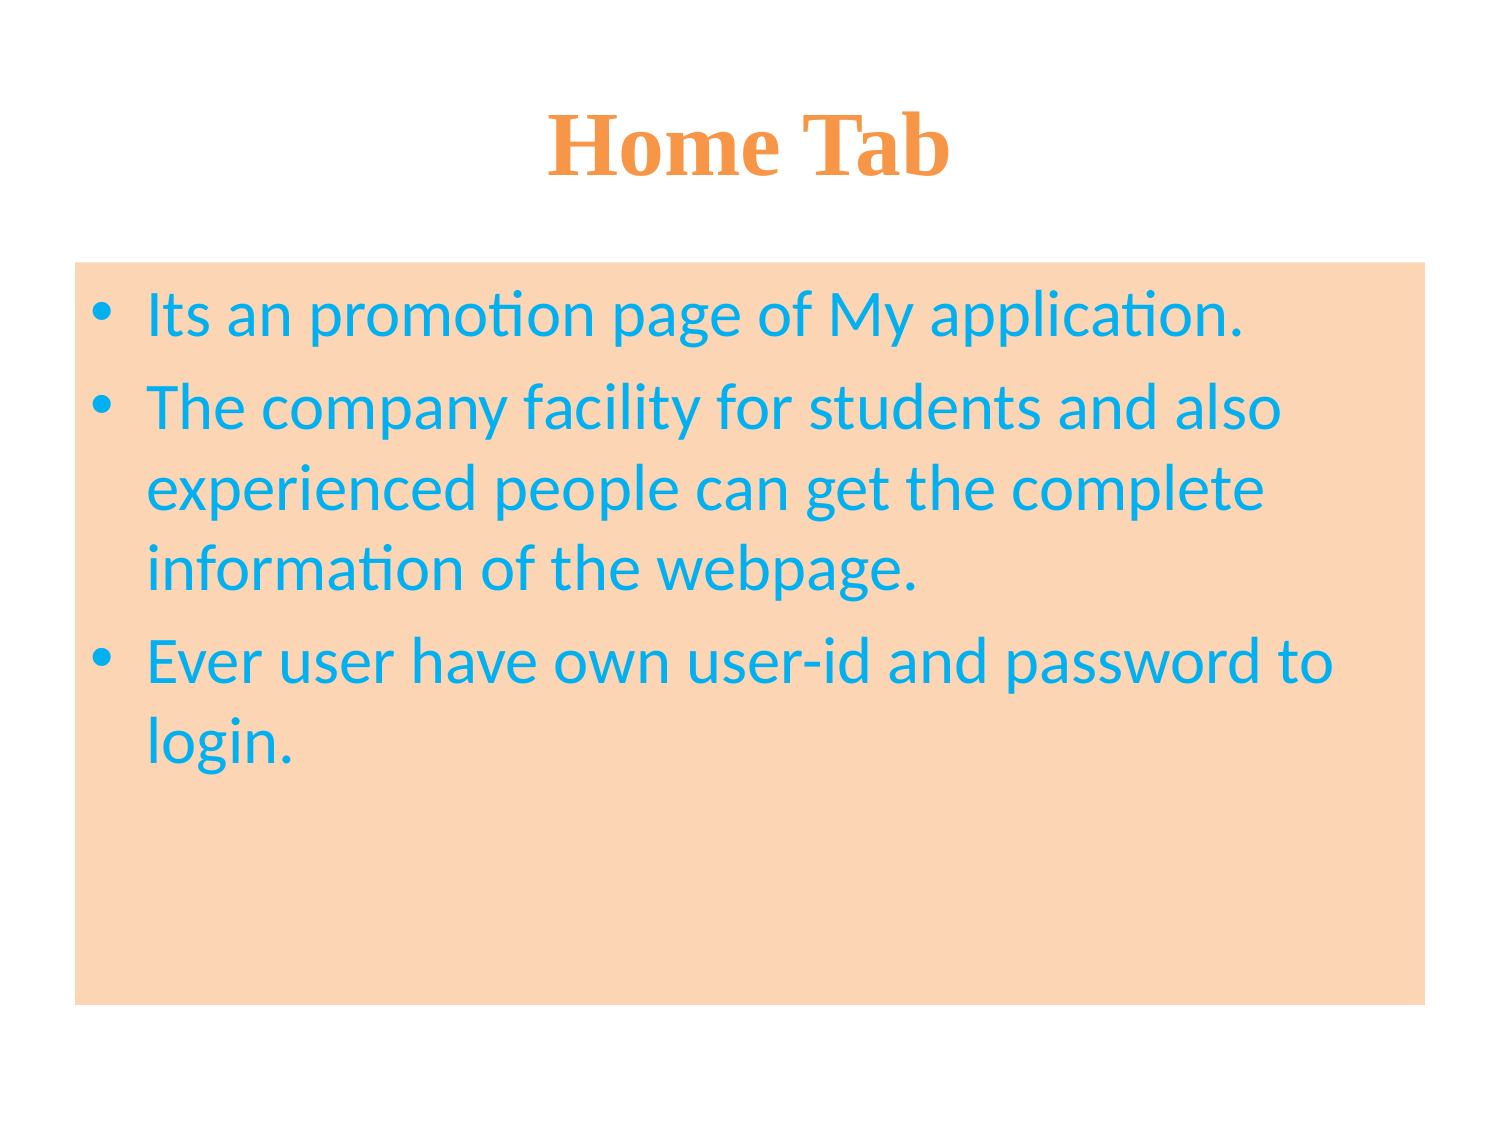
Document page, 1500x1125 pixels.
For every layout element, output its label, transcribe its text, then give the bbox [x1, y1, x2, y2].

title Home Tab [75, 45, 1425, 233]
list Its an promotion page of My application. The company facility for students and also experienced people can get the complete information of the webpage. Ever user have own user-id and password to login. [75, 262, 1425, 1005]
